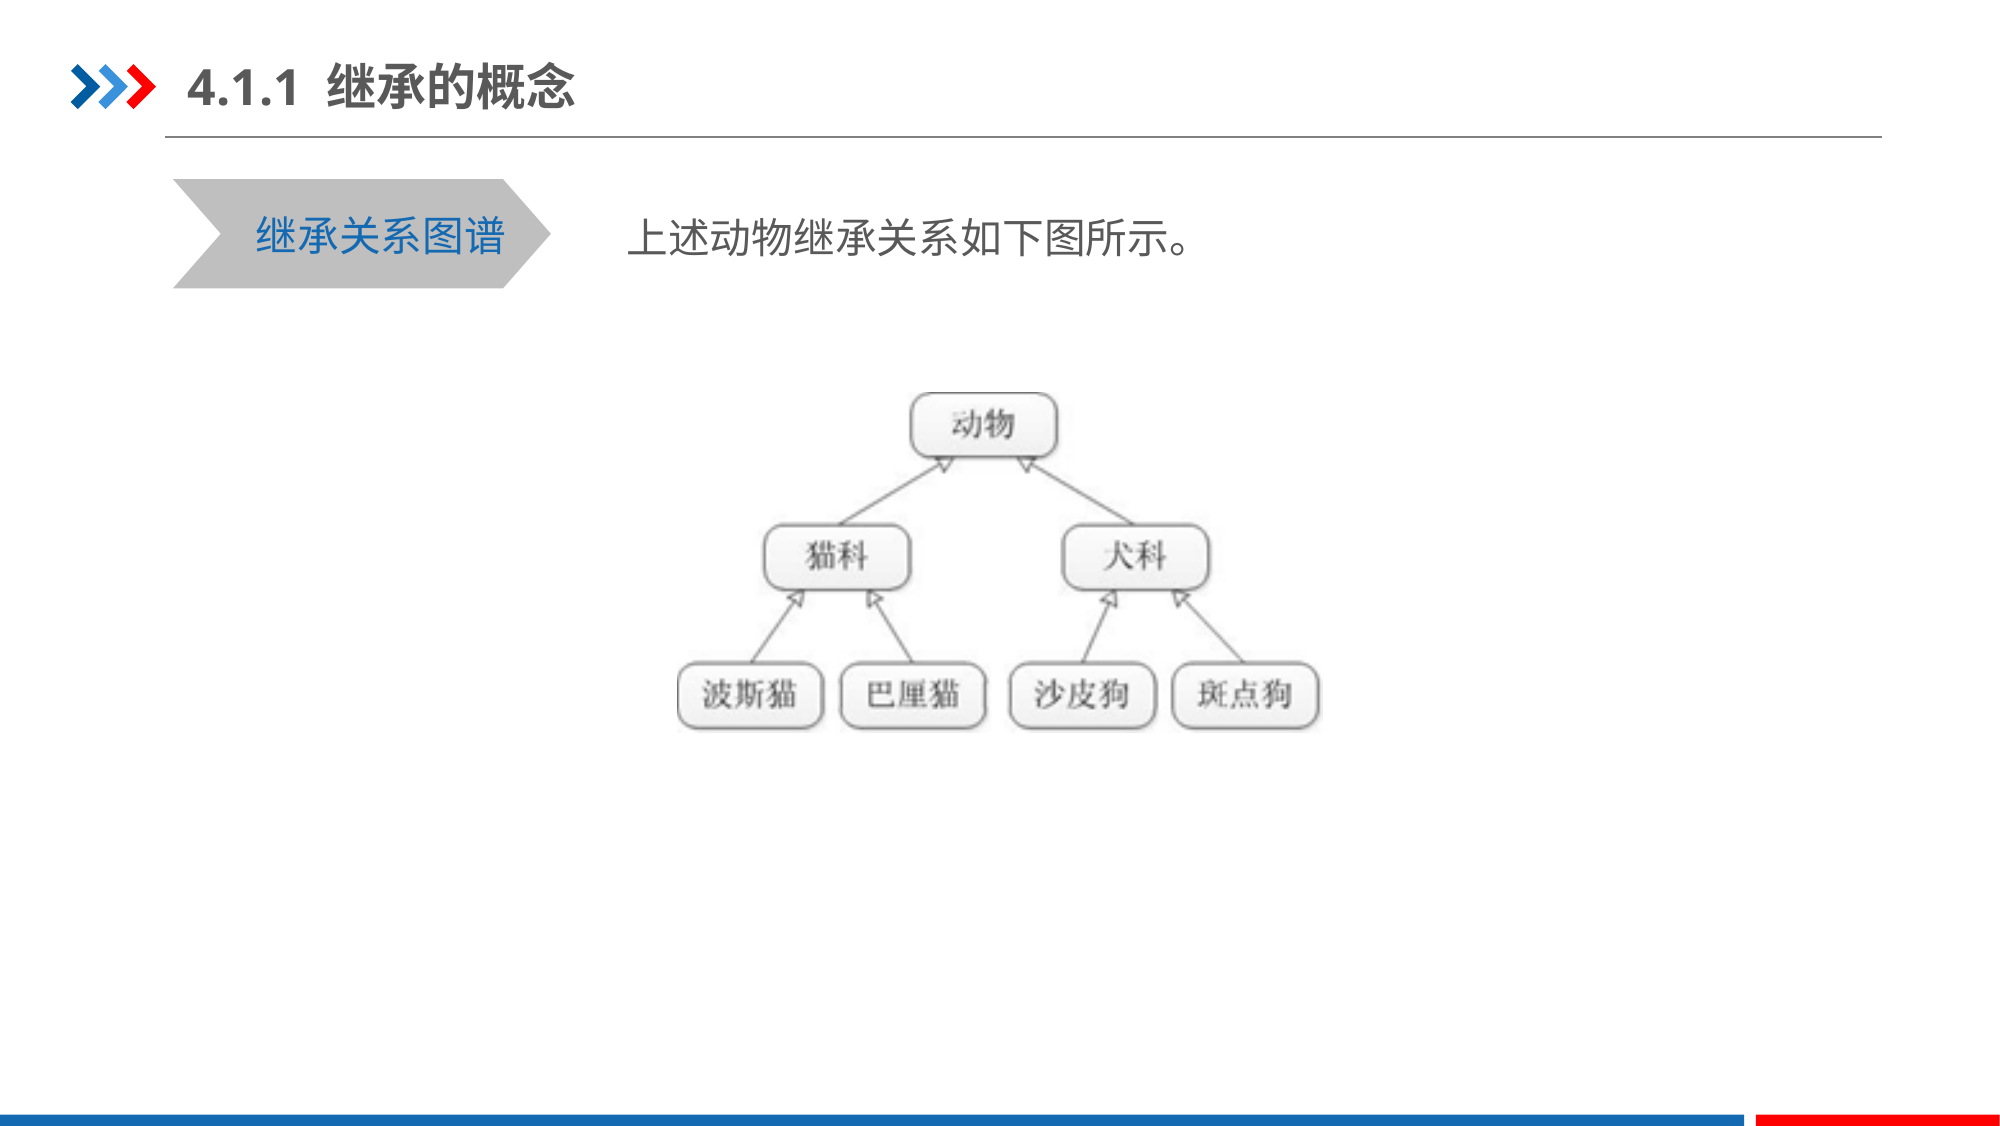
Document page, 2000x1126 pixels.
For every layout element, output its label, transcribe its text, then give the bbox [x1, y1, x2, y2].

text_box [172, 179, 551, 289]
text_box 继承关系图谱 [240, 202, 521, 267]
picture [676, 391, 1323, 734]
text_box 4.1.1 继承的概念 [187, 43, 827, 127]
text_box 上述动物继承关系如下图所示。 [611, 179, 1388, 269]
